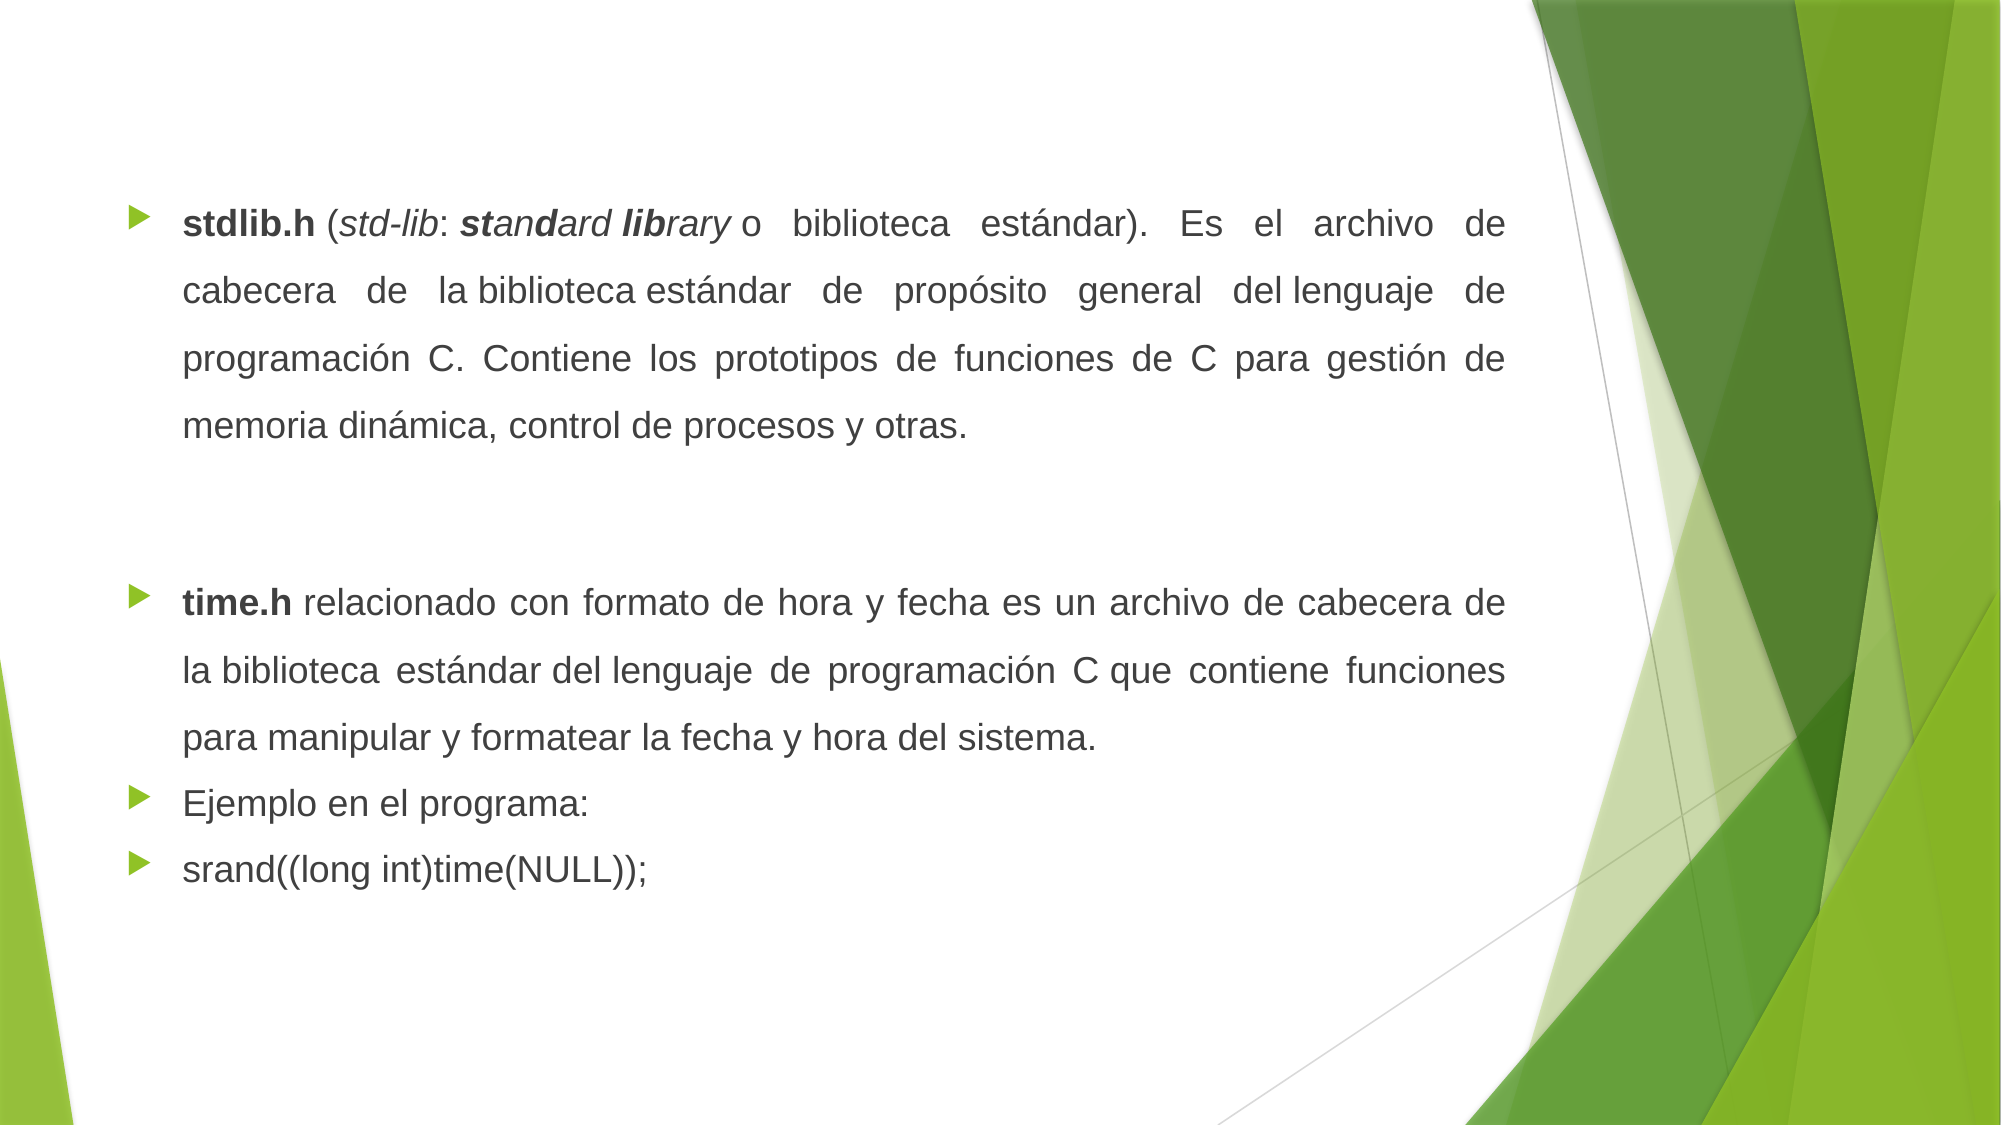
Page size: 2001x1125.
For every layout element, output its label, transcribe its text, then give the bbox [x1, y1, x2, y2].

list stdlib.h (std-lib: standard library o biblioteca estándar). Es el archivo de cabecera de la biblioteca estándar de propósito general del lenguaje de programación C. Contiene los prototipos de funciones de C para gestión de memoria dinámica, control de procesos y otras. time.h relacionado con formato de hora y fecha es un archivo de cabecera de la biblioteca estándar del lenguaje de programación C que contiene funciones para manipular y formatear la fecha y hora del sistema. Ejemplo en el programa: srand((long int)time(NULL)); [111, 168, 1522, 992]
